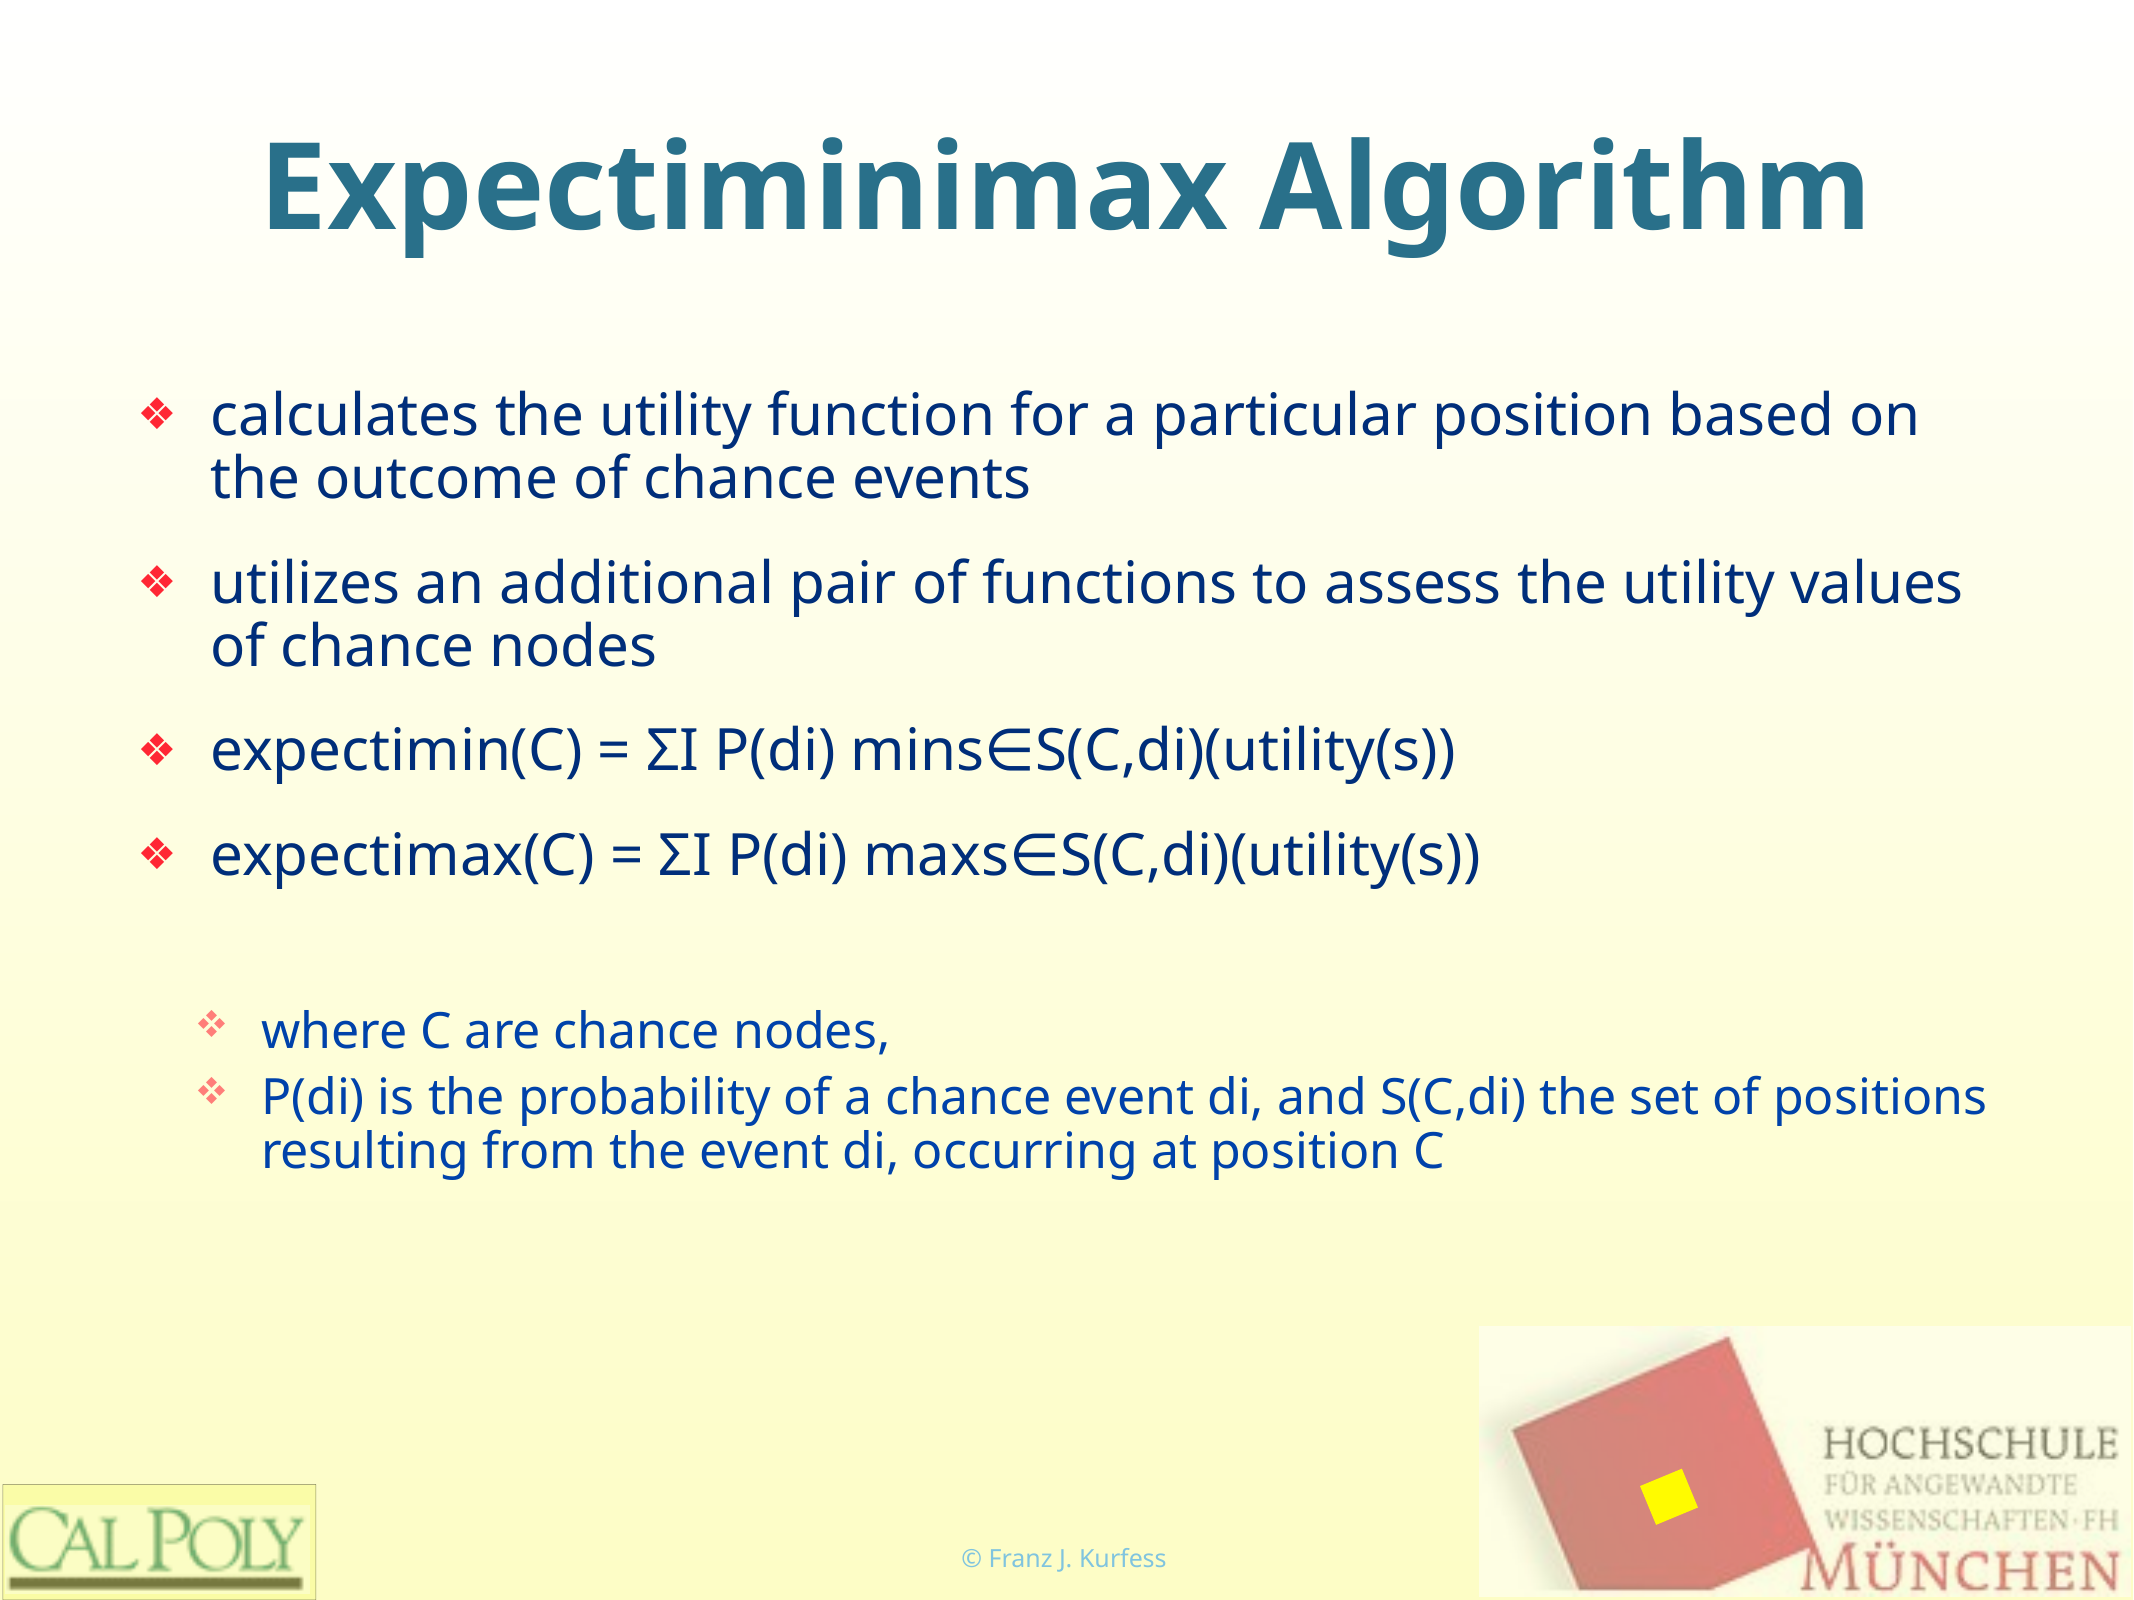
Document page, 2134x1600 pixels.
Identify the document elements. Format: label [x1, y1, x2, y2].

slide_number [1639, 1468, 1699, 1526]
title [128, 0, 2005, 363]
text_box [1479, 1326, 2131, 1597]
list [128, 376, 2005, 1491]
